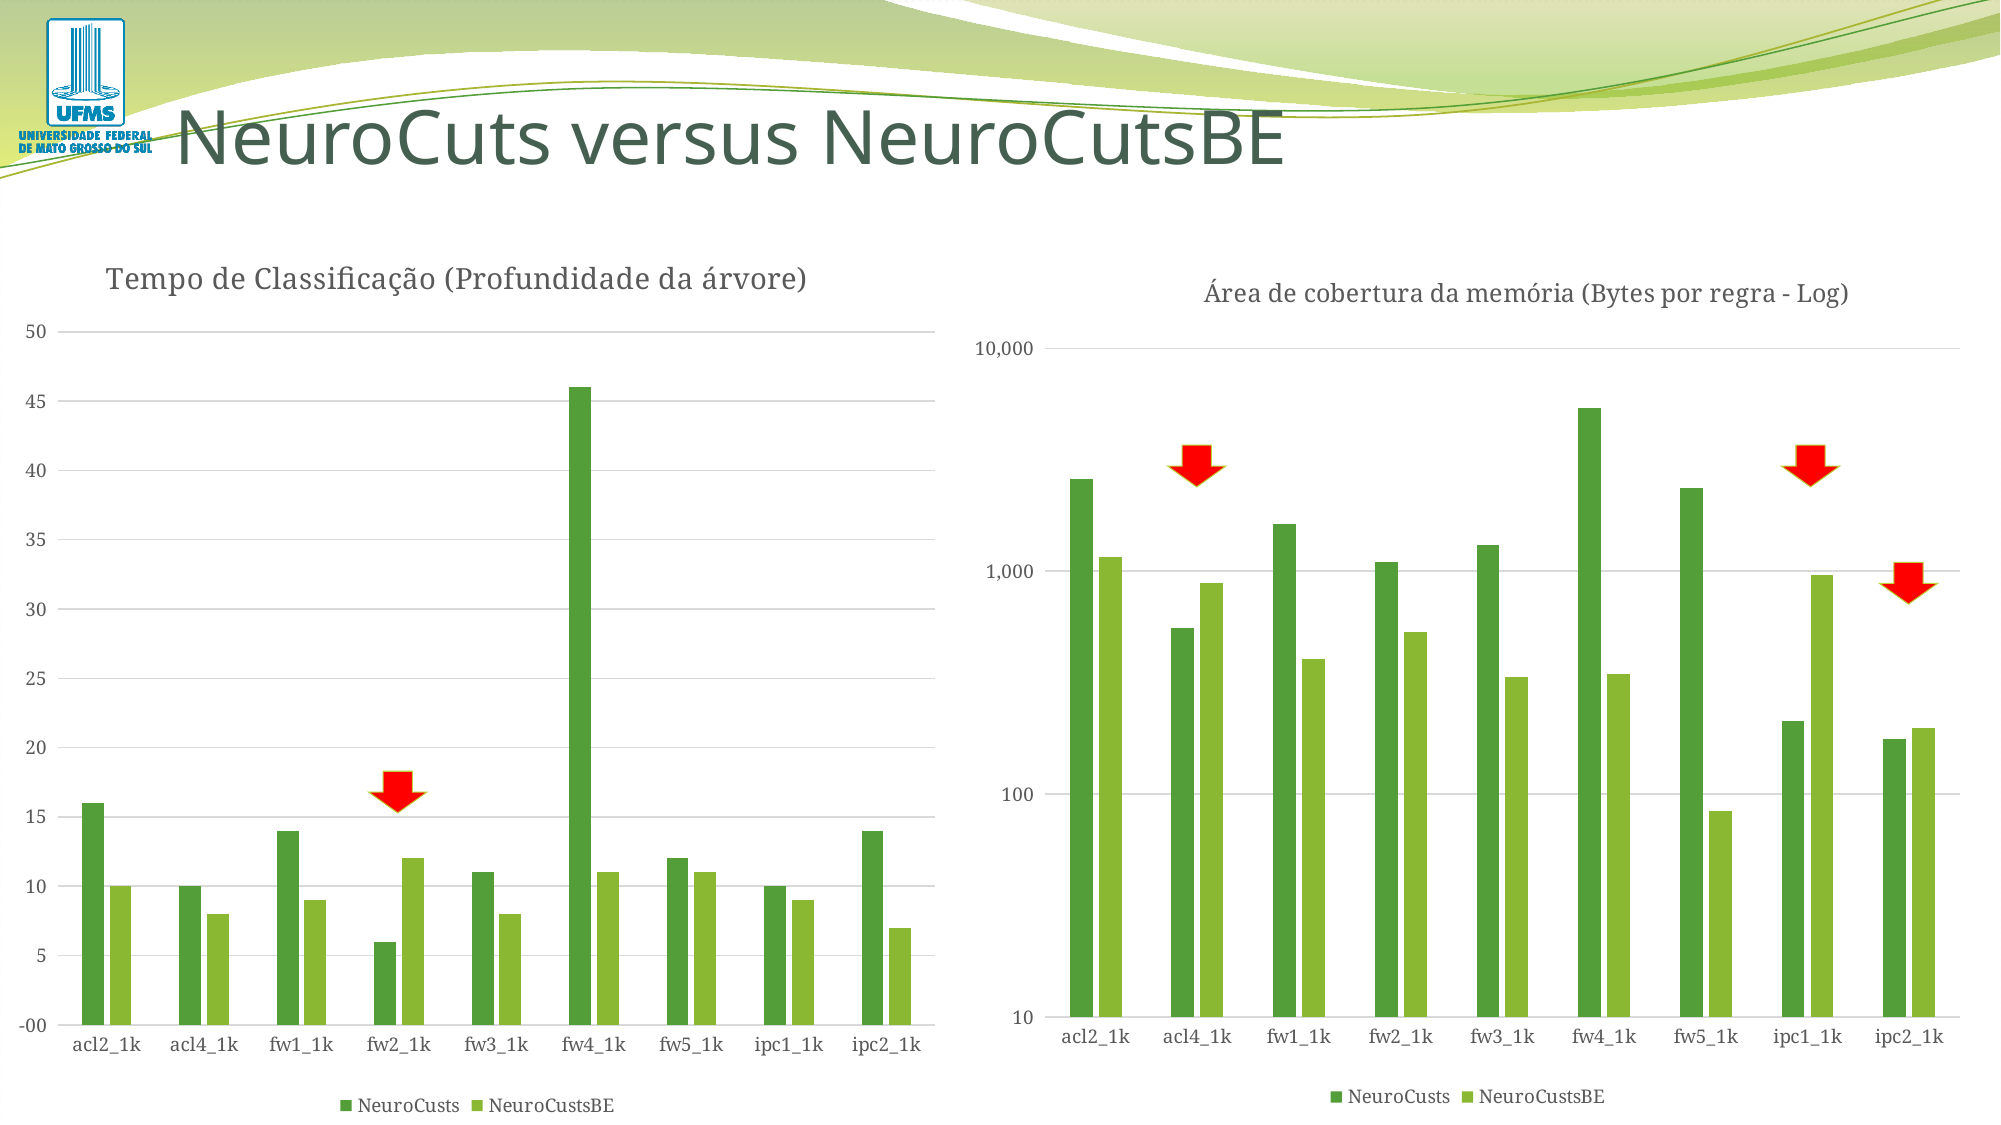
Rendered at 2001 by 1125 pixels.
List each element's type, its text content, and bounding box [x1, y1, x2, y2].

picture [50, 21, 122, 124]
chart [0, 216, 1981, 1125]
title NeuroCuts versus NeuroCutsBE [174, 71, 1981, 180]
picture [19, 18, 152, 153]
